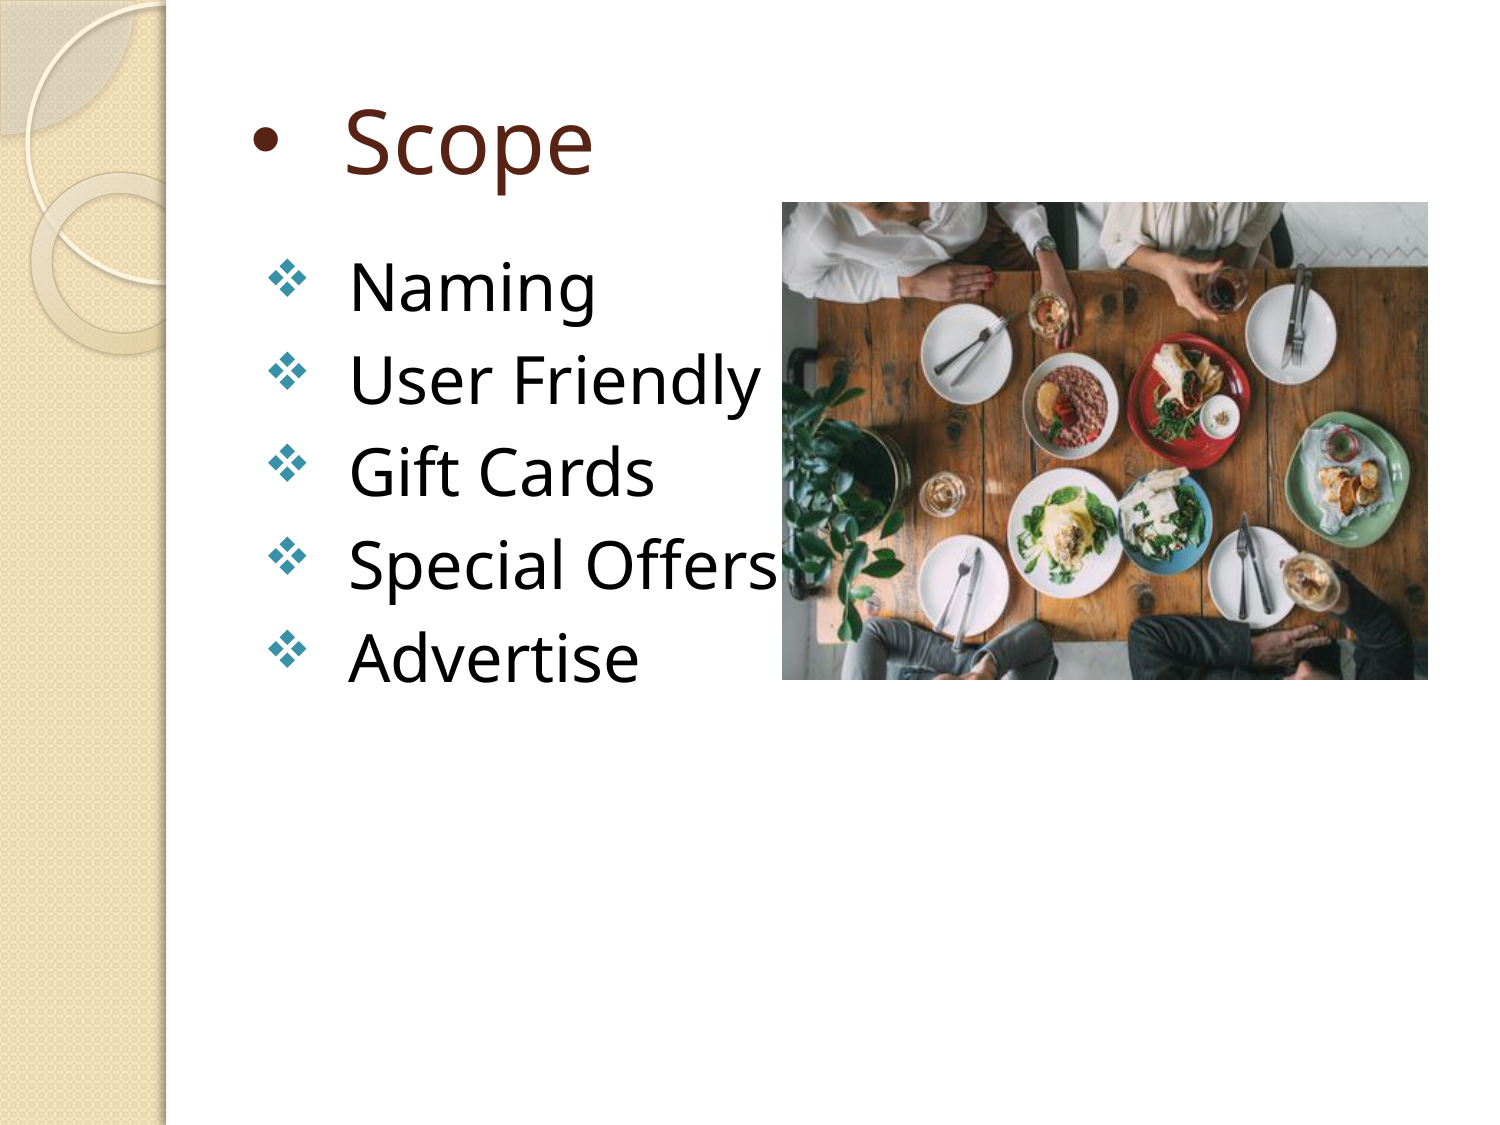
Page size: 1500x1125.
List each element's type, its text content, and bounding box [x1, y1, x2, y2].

title Scope [235, 45, 1466, 233]
picture [781, 202, 1429, 680]
list Naming User Friendly Gift Cards Special Offers Advertise [235, 237, 1466, 1025]
